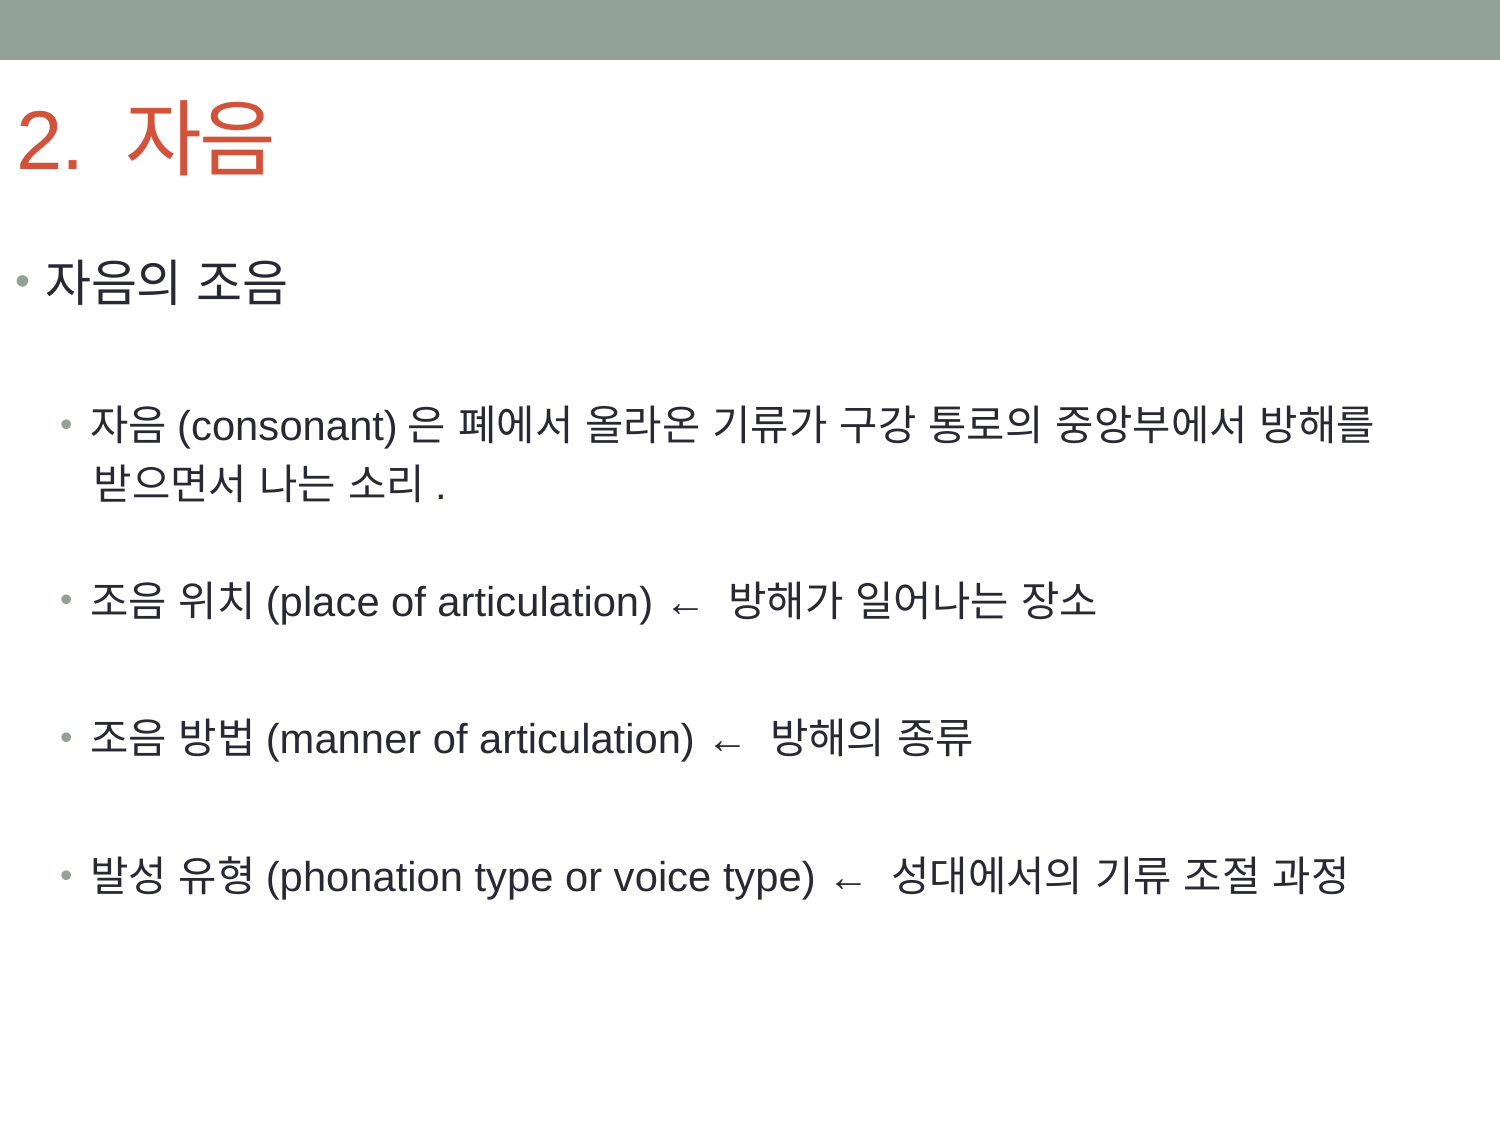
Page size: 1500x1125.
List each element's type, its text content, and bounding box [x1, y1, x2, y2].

title 2. 자음 [1, 54, 1352, 218]
list 자음의 조음 자음(consonant)은 폐에서 올라온 기류가 구강 통로의 중앙부에서 방해를 받으면서 나는 소리. 조음 위치(place of articulation) ← 방해가 일어나는 장소 조음 방법(manner of articulation) ← 방해의 종류 발성 유형(phonation type or voice type) ← 성대에서의 기류 조절 과정 [0, 243, 1500, 1106]
